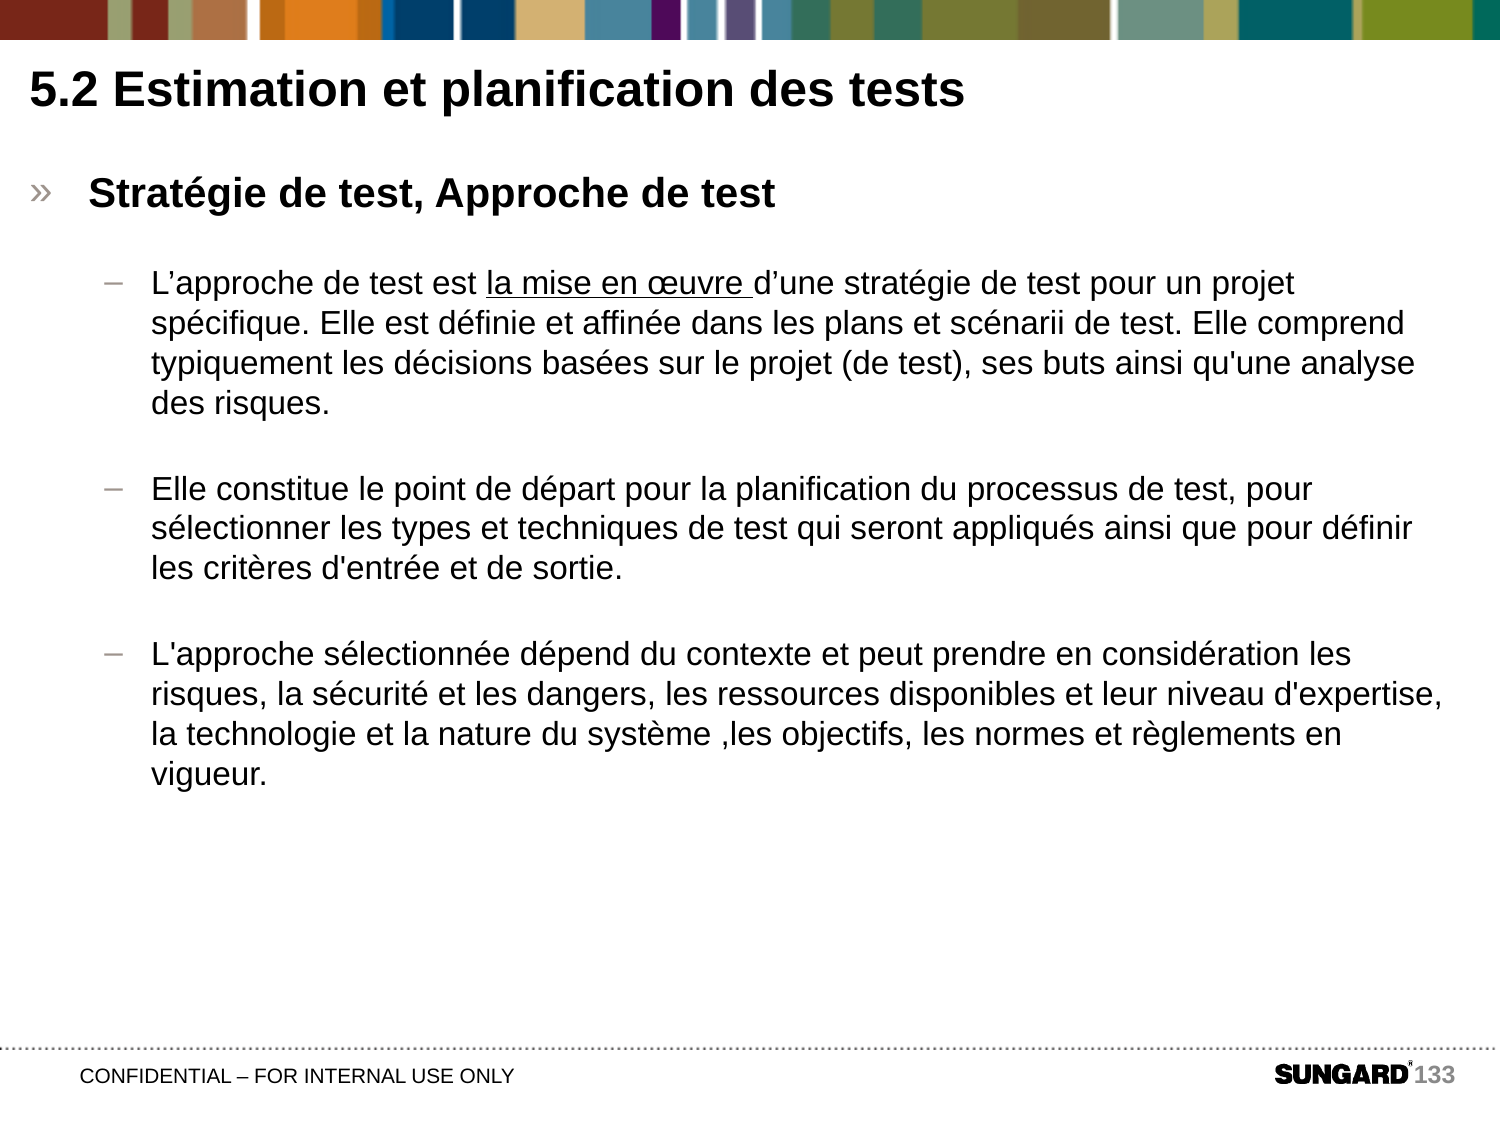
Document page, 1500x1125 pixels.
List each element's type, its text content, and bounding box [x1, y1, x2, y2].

picture [1275, 1060, 1396, 1084]
title 5.2 Estimation et planification des tests [29, 55, 1456, 146]
picture [0, 1043, 1500, 1050]
text_box 133 [1396, 1058, 1456, 1088]
list Stratégie de test, Approche de test L’approche de test est la mise en œuvre d’une stratégie de test pour un projet spécifique. Elle est définie et affinée dans les plans et scénarii de test. Elle comprend typiquement les décisions basées sur le projet (de test), ses buts ainsi qu'une analyse des risques. Elle constitue le point de départ pour la planification du processus de test, pour sélectionner les types et techniques de test qui seront appliqués ainsi que pour définir les critères d'entrée et de sortie. L'approche sélectionnée dépend du contexte et peut prendre en considération les risques, la sécurité et les dangers, les ressources disponibles et leur niveau d'expertise, la technologie et la nature du système ,les objectifs, les normes et règlements en vigueur. [29, 165, 1456, 1022]
picture [0, 0, 1500, 40]
